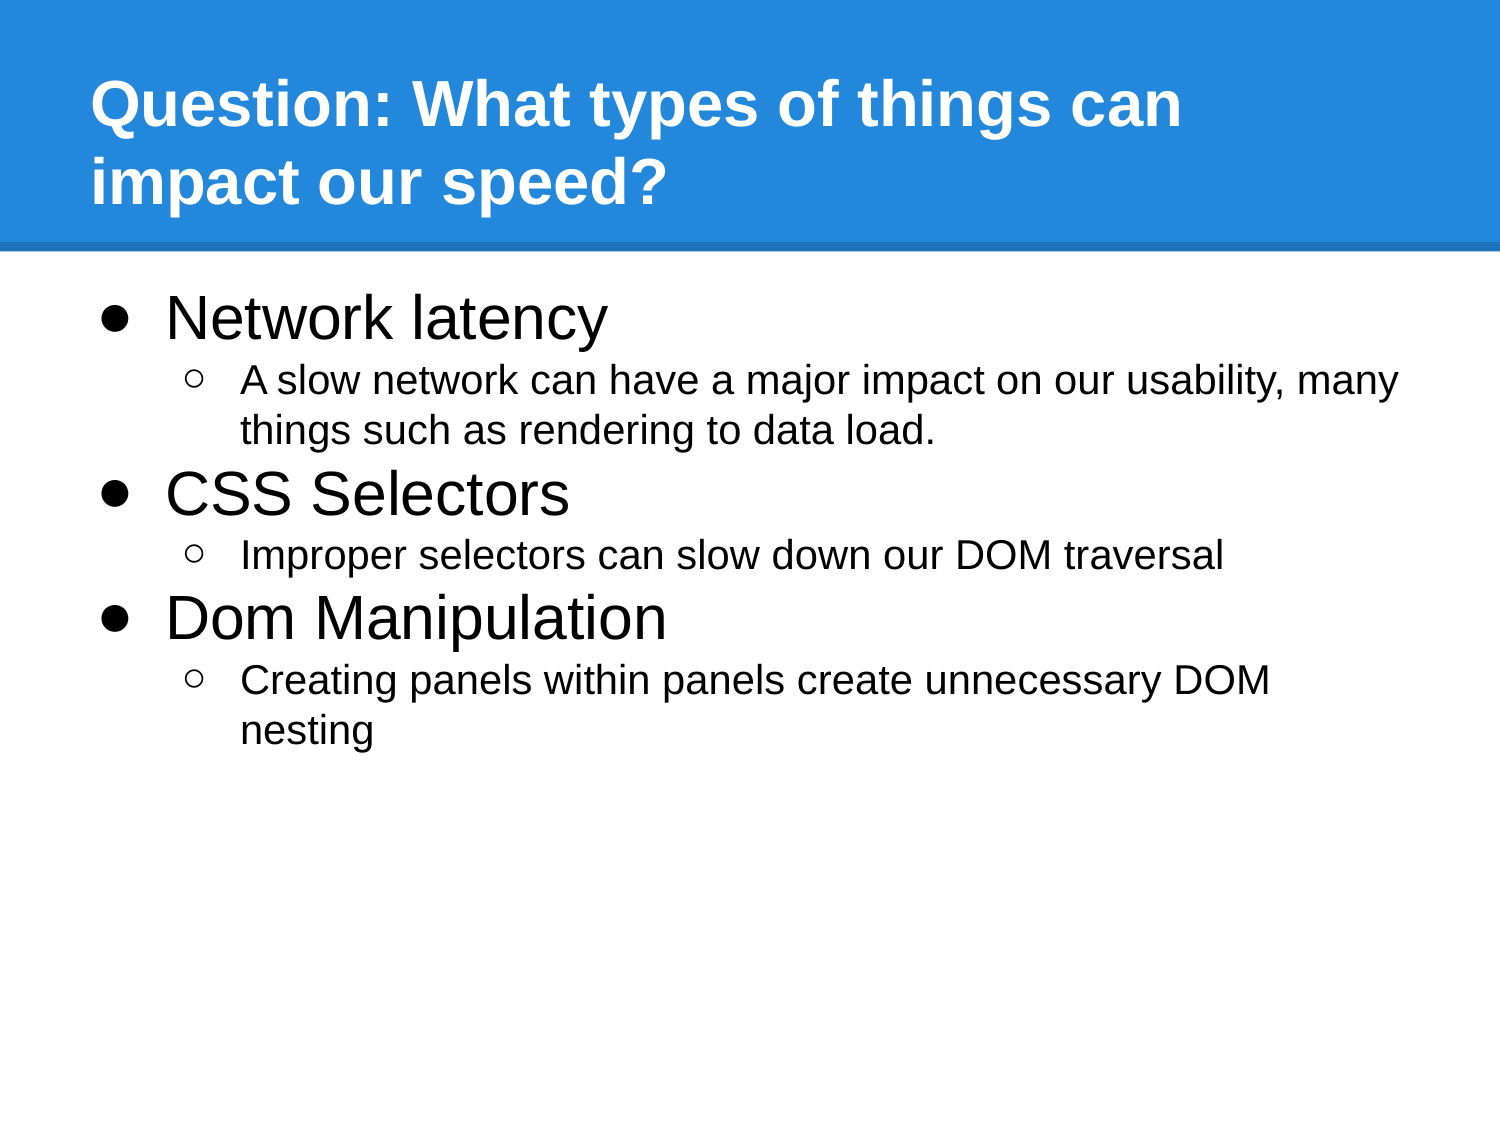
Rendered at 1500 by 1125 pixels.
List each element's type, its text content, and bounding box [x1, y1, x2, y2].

list Network latency A slow network can have a major impact on our usability, many things such as rendering to data load. CSS Selectors Improper selectors can slow down our DOM traversal Dom Manipulation Creating panels within panels create unnecessary DOM nesting [75, 262, 1425, 1078]
title Question: What types of things can impact our speed? [75, 45, 1425, 233]
